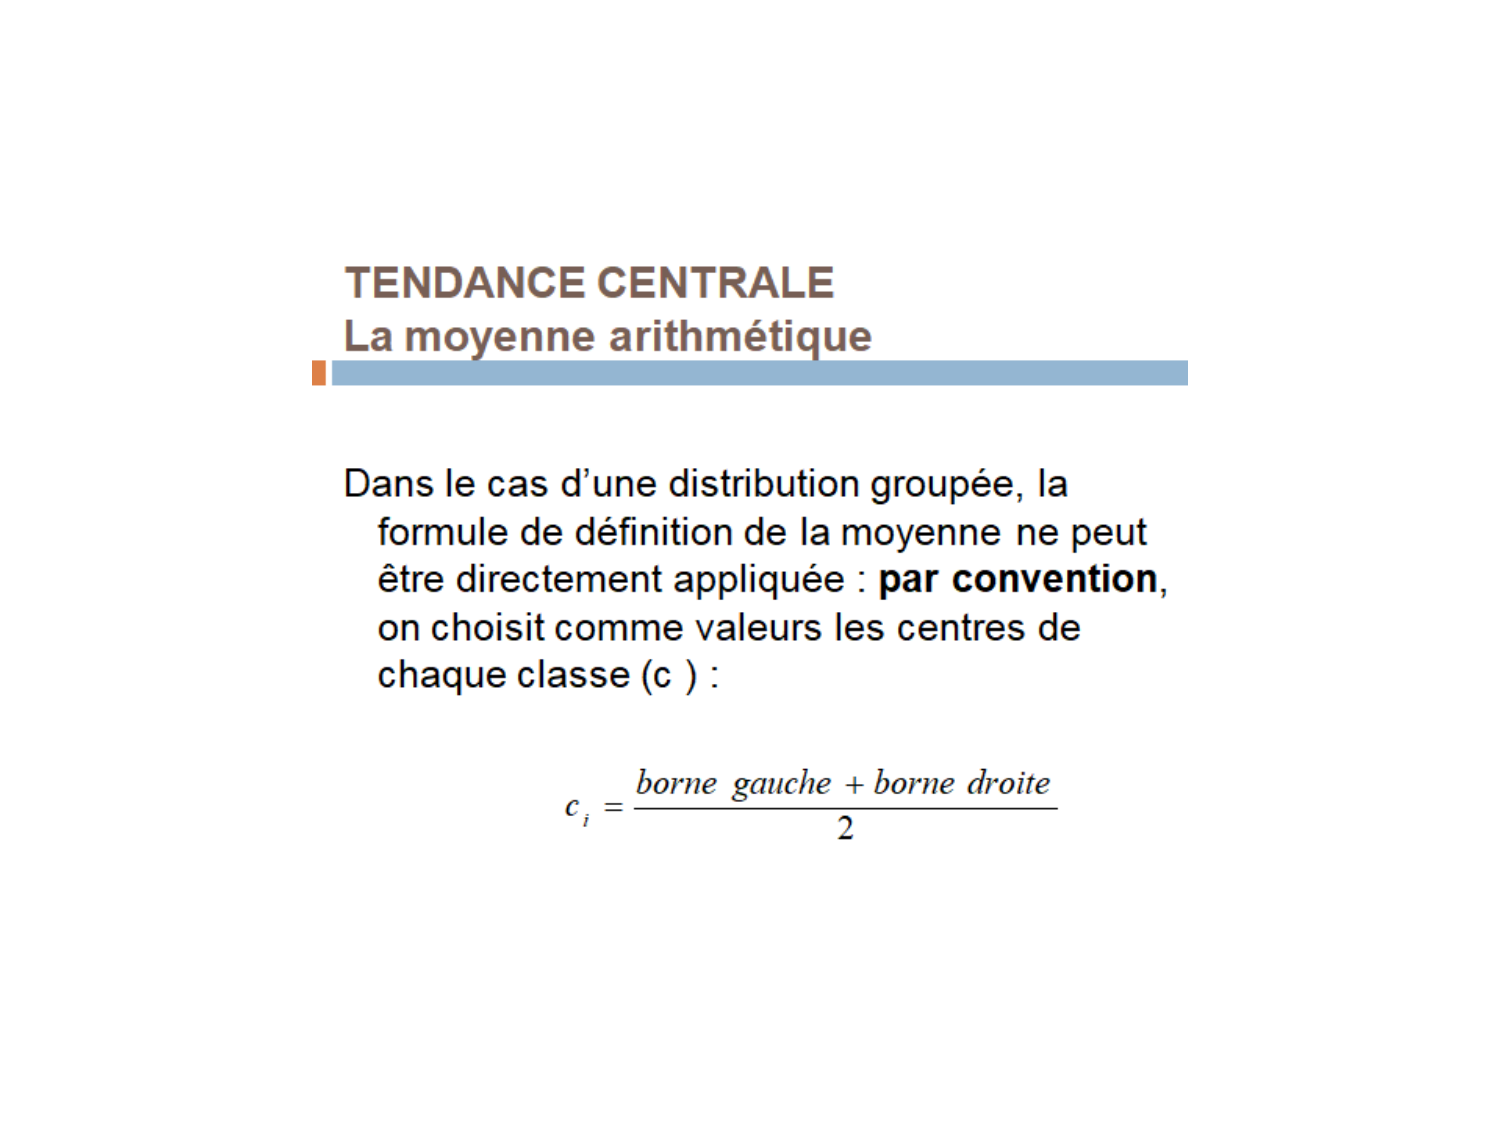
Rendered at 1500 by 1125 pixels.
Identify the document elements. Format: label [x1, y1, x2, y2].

picture [312, 248, 1188, 877]
